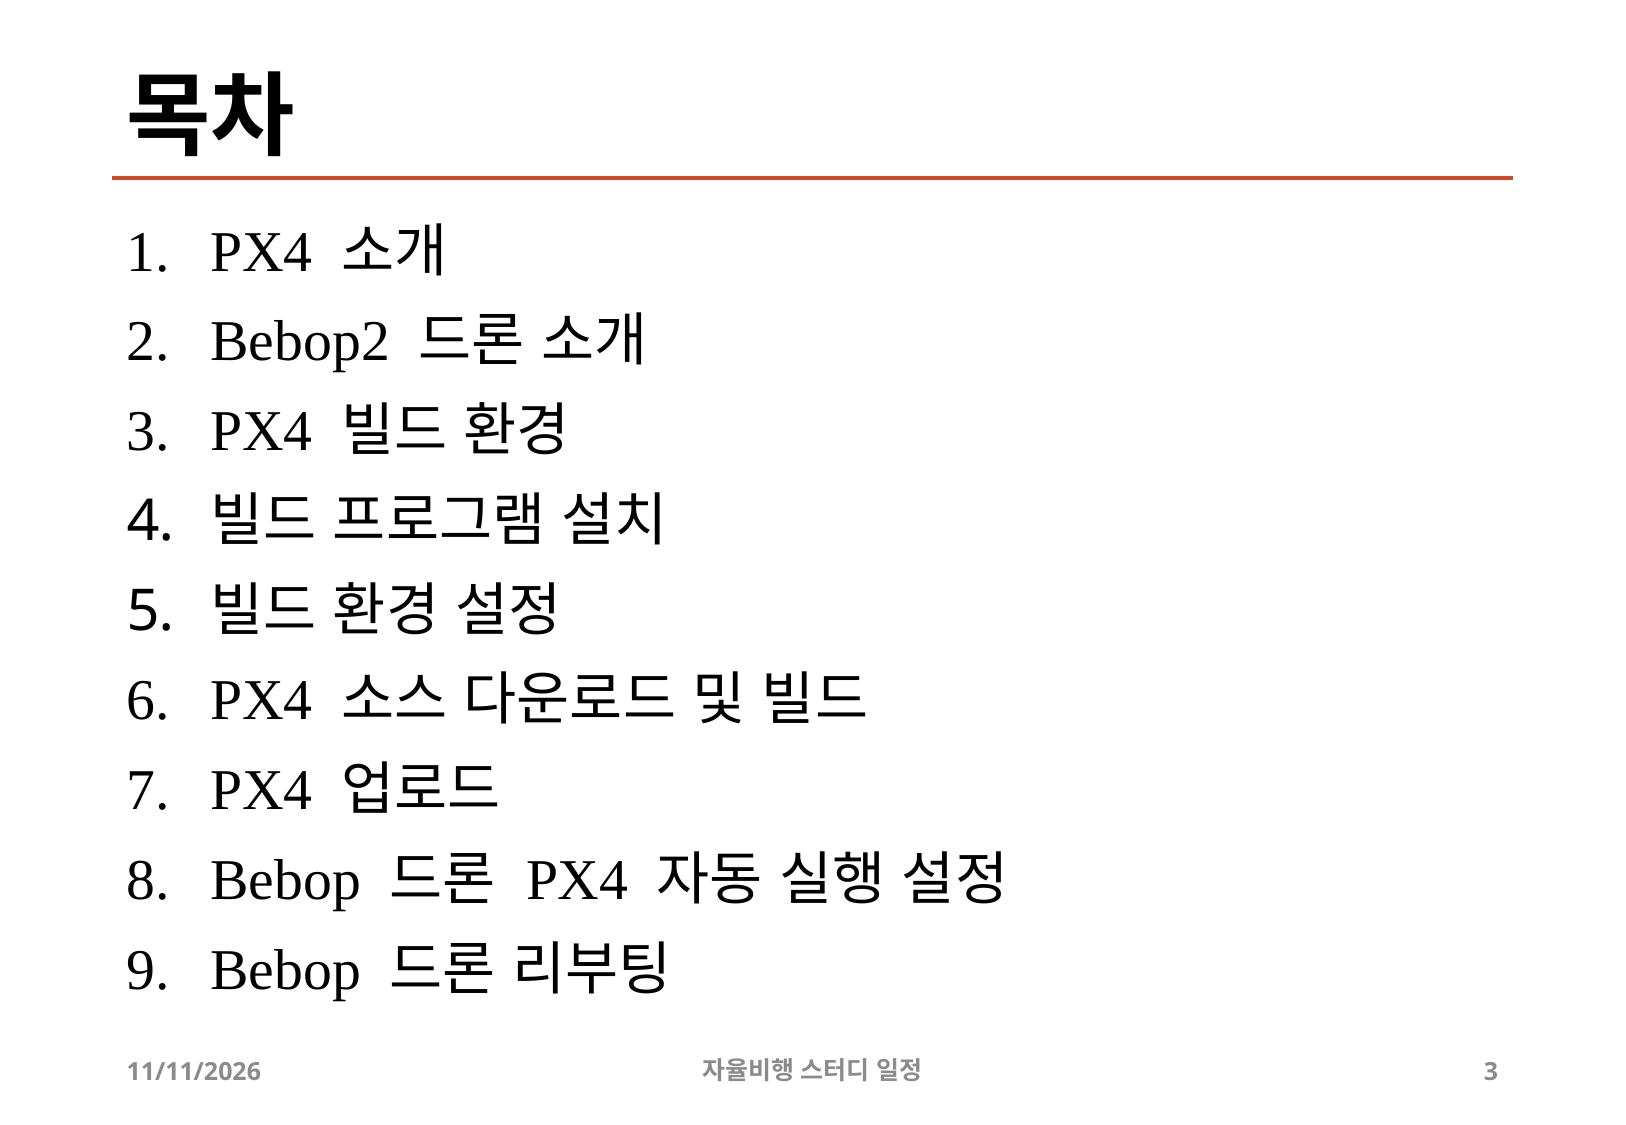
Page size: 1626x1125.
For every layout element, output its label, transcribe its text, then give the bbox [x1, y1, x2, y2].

slide_number 3 [1433, 1042, 1514, 1103]
list PX4 소개 Bebop2 드론 소개 PX4 빌드 환경 빌드 프로그램 설치 빌드 환경 설정 PX4 소스 다운로드 및 빌드 PX4 업로드 Bebop 드론 PX4 자동 실행 설정 Bebop 드론 리부팅 [111, 205, 1514, 1014]
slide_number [111, 1042, 303, 1103]
title 목차 [111, 59, 1514, 179]
footer 자율비행 스터디 일정 [538, 1042, 1087, 1103]
